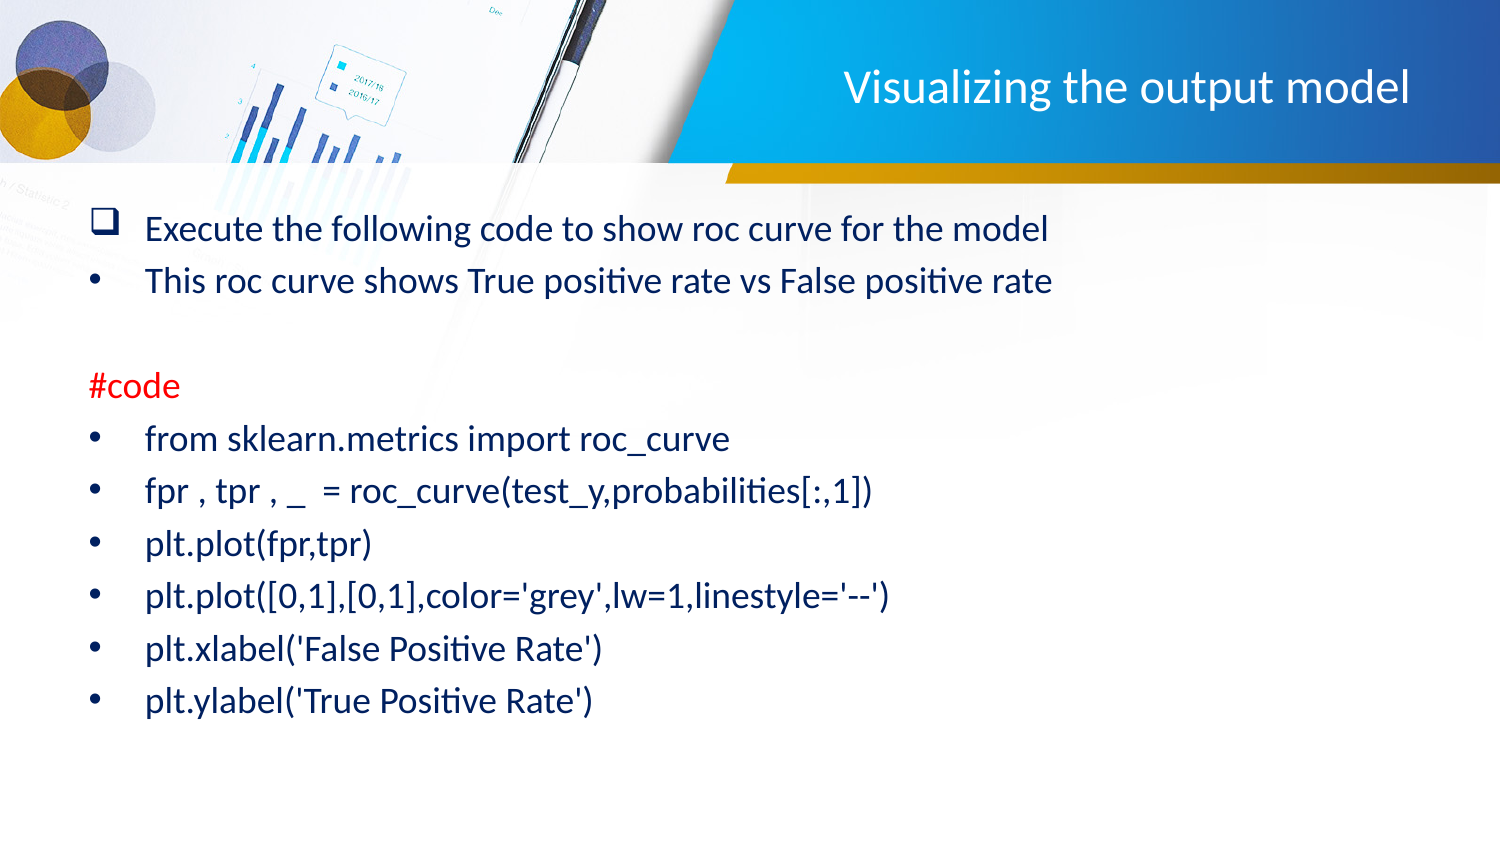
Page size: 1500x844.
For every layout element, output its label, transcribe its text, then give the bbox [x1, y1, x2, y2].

title Visualizing the output model [750, 46, 1427, 122]
picture [0, 0, 1500, 844]
list Execute the following code to show roc curve for the model This roc curve shows True positive rate vs False positive rate #code from sklearn.metrics import roc_curve fpr , tpr , _ = roc_curve(test_y,probabilities[:,1]) plt.plot(fpr,tpr) plt.plot([0,1],[0,1],color='grey',lw=1,linestyle='--') plt.xlabel('False Positive Rate') plt.ylabel('True Positive Rate') [73, 196, 1427, 773]
